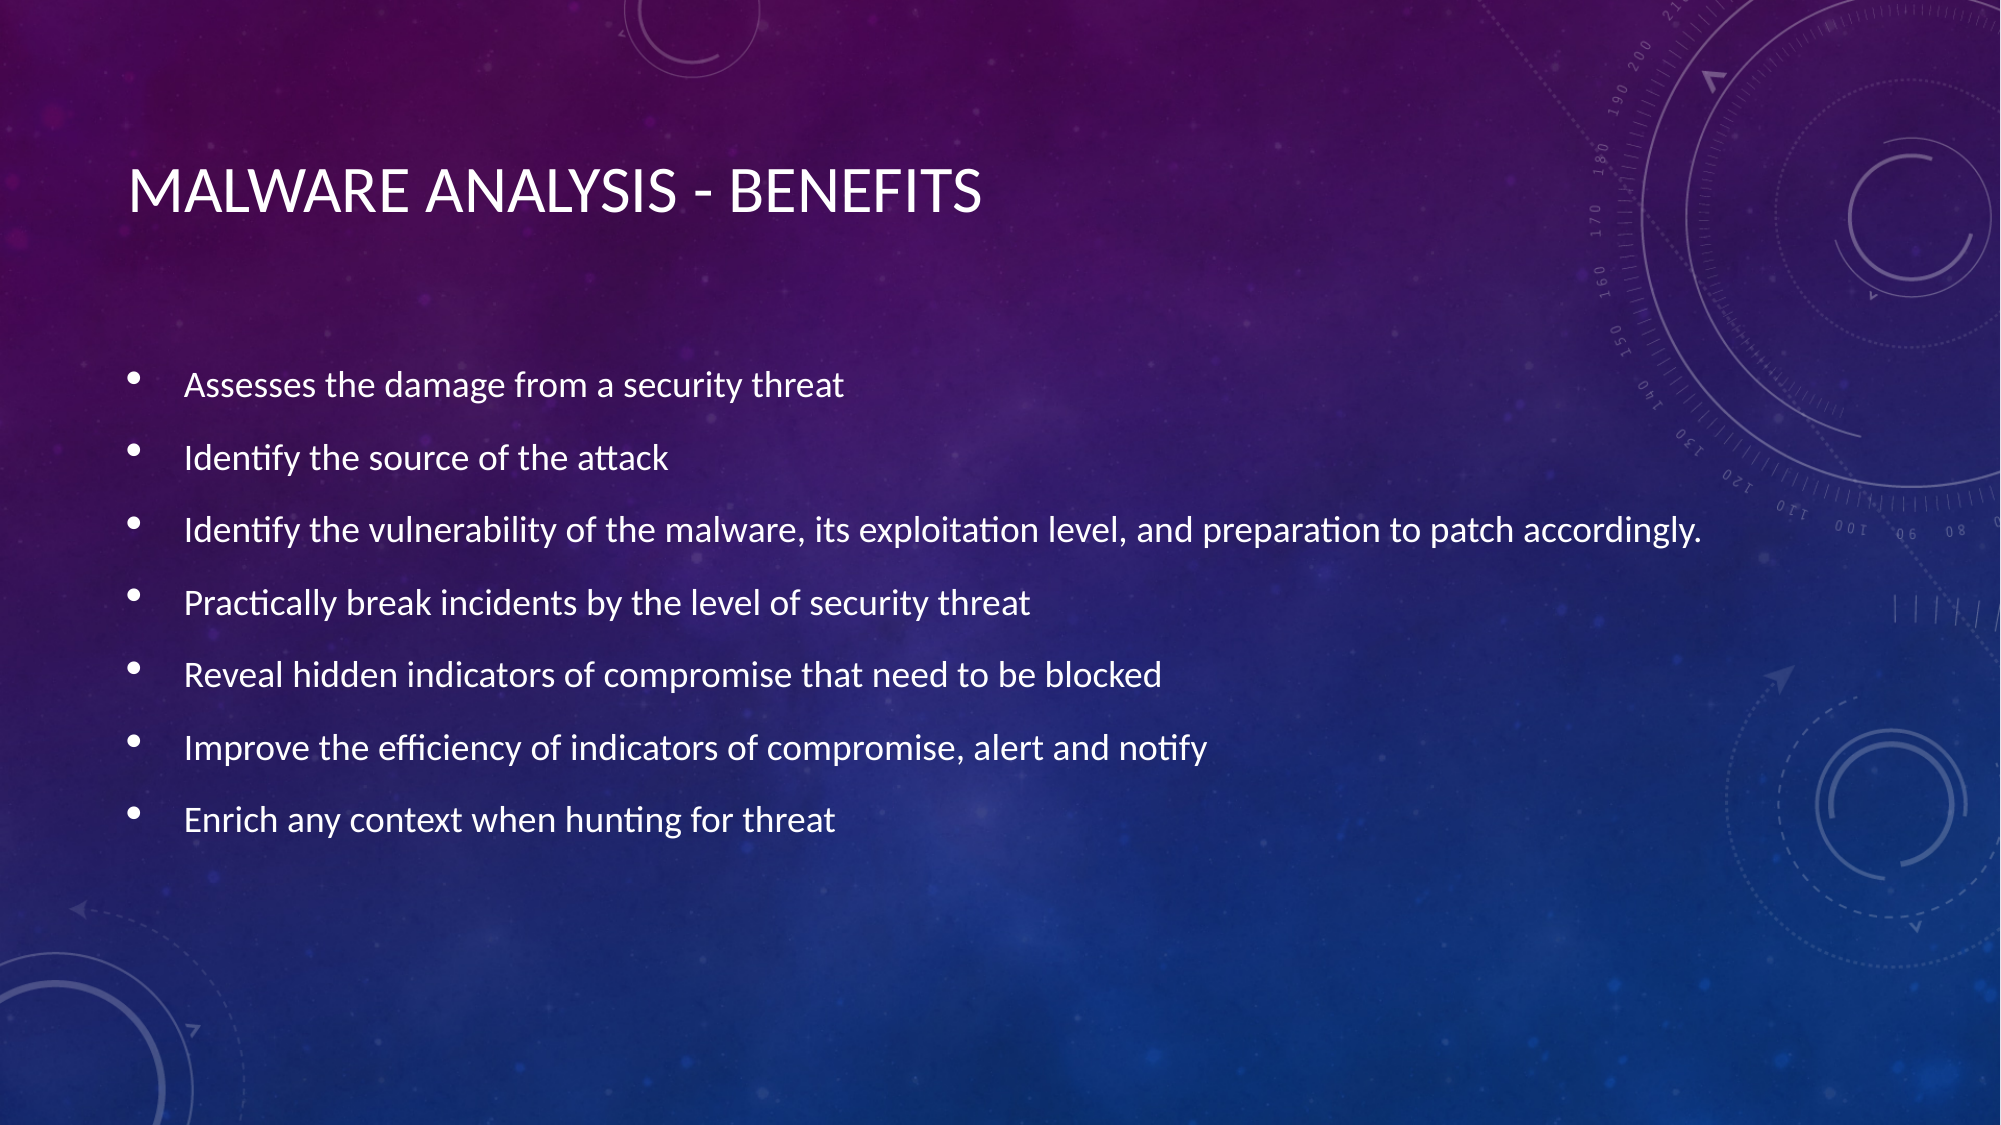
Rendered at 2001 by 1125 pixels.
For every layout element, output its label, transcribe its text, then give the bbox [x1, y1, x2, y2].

list Assesses the damage from a security threat Identify the source of the attack Identify the vulnerability of the malware, its exploitation level, and preparation to patch accordingly. Practically break incidents by the level of security threat Reveal hidden indicators of compromise that need to be blocked Improve the efficiency of indicators of compromise, alert and notify Enrich any context when hunting for threat [112, 297, 1775, 897]
picture [0, 0, 2001, 1125]
title MALWARE ANALYSIS - BENEFITS [112, 99, 1775, 271]
